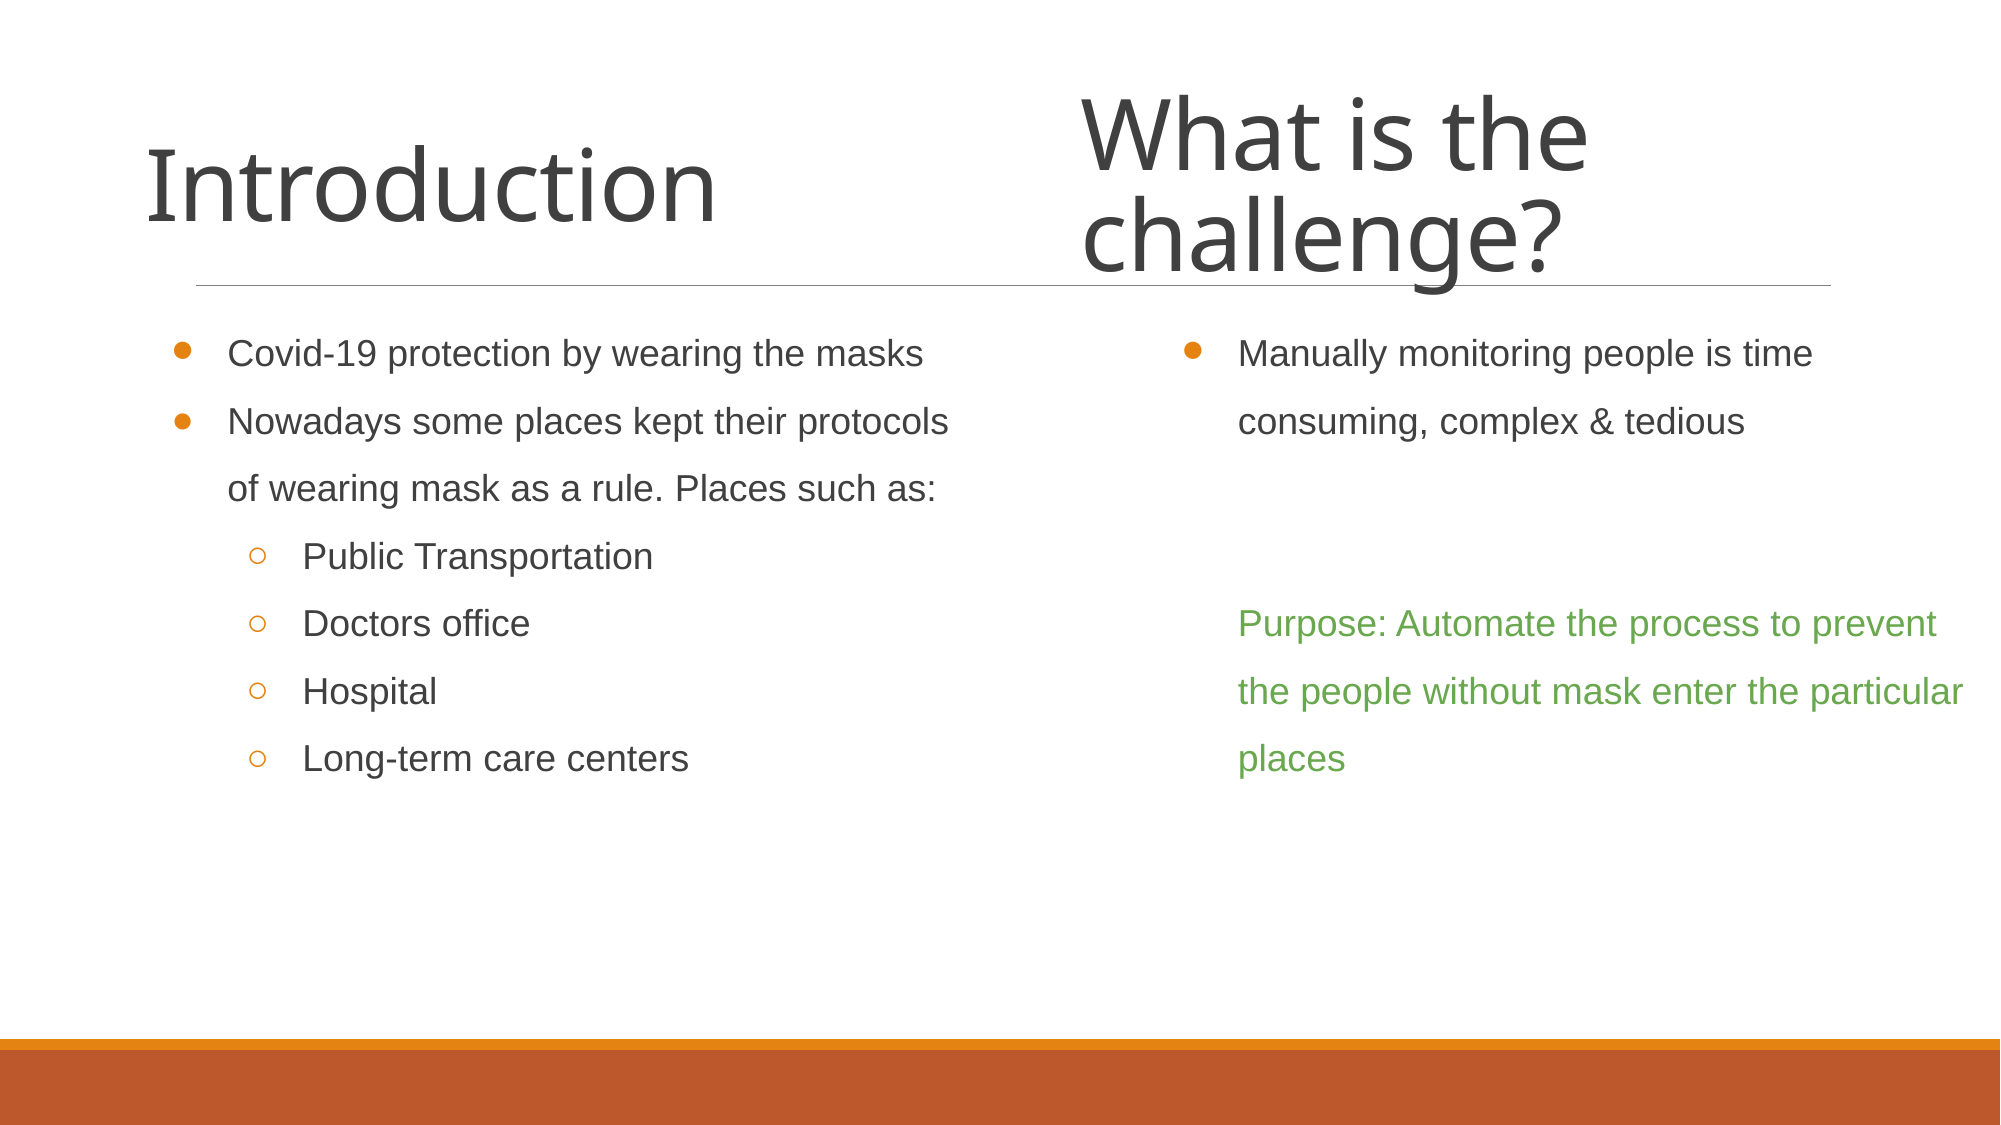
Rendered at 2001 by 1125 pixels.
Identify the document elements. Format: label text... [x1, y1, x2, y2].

list Manually monitoring people is time consuming, complex & tedious Purpose: Automate the process to prevent the people without mask enter the particular places [1147, 299, 2000, 1036]
list Covid-19 protection by wearing the masks Nowadays some places kept their protocols of wearing mask as a rule. Places such as: Public Transportation Doctors office Hospital Long-term care centers [137, 299, 990, 1014]
title What is the challenge? [1065, 82, 2000, 300]
title Introduction [130, 82, 997, 300]
